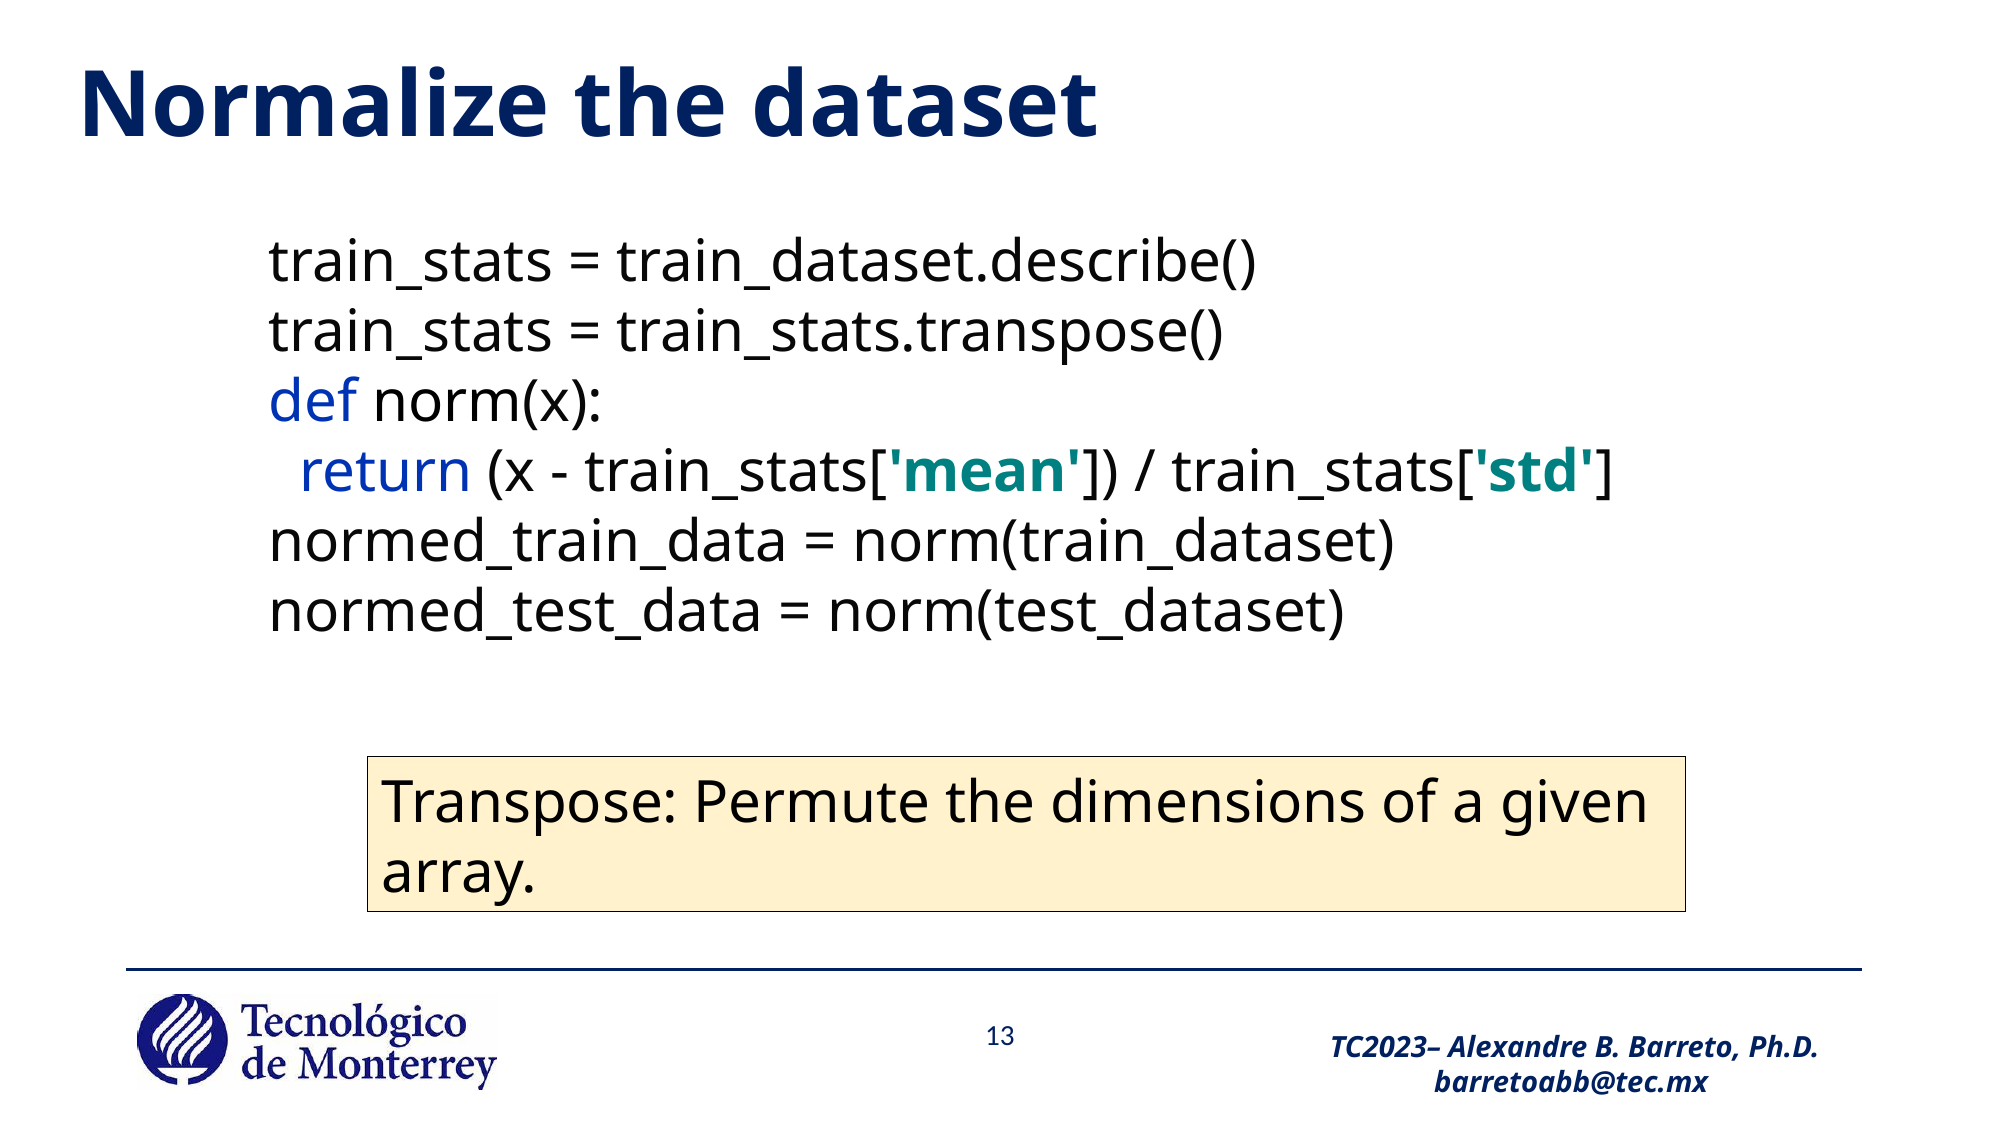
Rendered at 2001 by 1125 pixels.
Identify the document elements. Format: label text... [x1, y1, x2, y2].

text_box Transpose: Permute the dimensions of a given array. [367, 756, 1686, 912]
text_box train_stats = train_dataset.describe() train_stats = train_stats.transpose() def norm(x): return (x - train_stats['mean']) / train_stats['std'] normed_train_data = norm(train_dataset) normed_test_data = norm(test_dataset) [253, 216, 1630, 651]
title Normalize the dataset [62, 57, 1788, 156]
picture [137, 994, 497, 1090]
